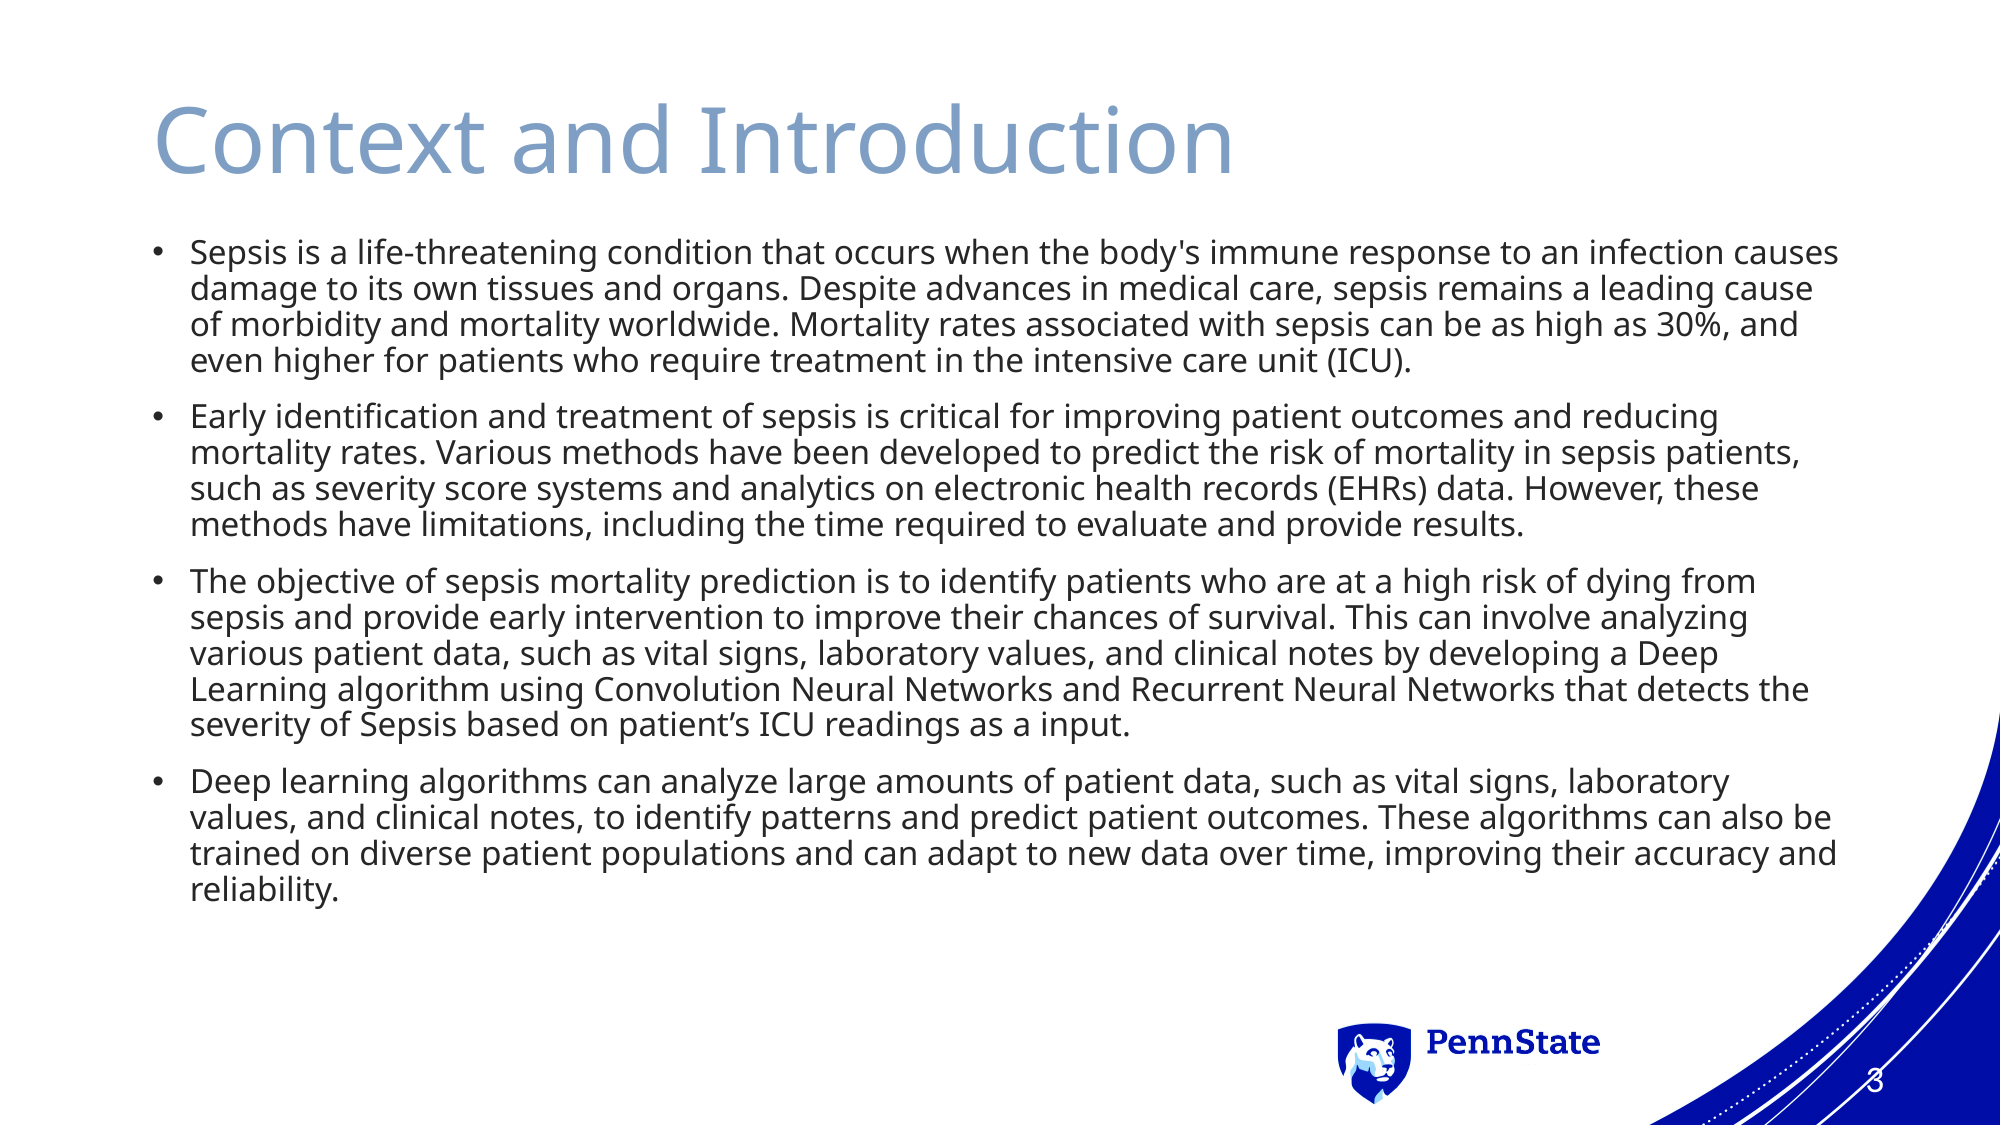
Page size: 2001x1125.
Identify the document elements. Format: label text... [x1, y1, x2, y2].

title Context and Introduction [137, 59, 1863, 228]
list Sepsis is a life-threatening condition that occurs when the body's immune response to an infection causes damage to its own tissues and organs. Despite advances in medical care, sepsis remains a leading cause of morbidity and mortality worldwide. Mortality rates associated with sepsis can be as high as 30%, and even higher for patients who require treatment in the intensive care unit (ICU). Early identification and treatment of sepsis is critical for improving patient outcomes and reducing mortality rates. Various methods have been developed to predict the risk of mortality in sepsis patients, such as severity score systems and analytics on electronic health records (EHRs) data. However, these methods have limitations, including the time required to evaluate and provide results. The objective of sepsis mortality prediction is to identify patients who are at a high risk of dying from sepsis and provide early intervention to improve their chances of survival. This can involve analyzing various patient data, such as vital signs, laboratory values, and clinical notes by developing a Deep Learning algorithm using Convolution Neural Networks and Recurrent Neural Networks that detects the severity of Sepsis based on patient’s ICU readings as a input. Deep learning algorithms can analyze large amounts of patient data, such as vital signs, laboratory values, and clinical notes, to identify patterns and predict patient outcomes. These algorithms can also be trained on diverse patient populations and can adapt to new data over time, improving their accuracy and reliability. [137, 228, 1863, 1014]
picture [0, 0, 2000, 1125]
